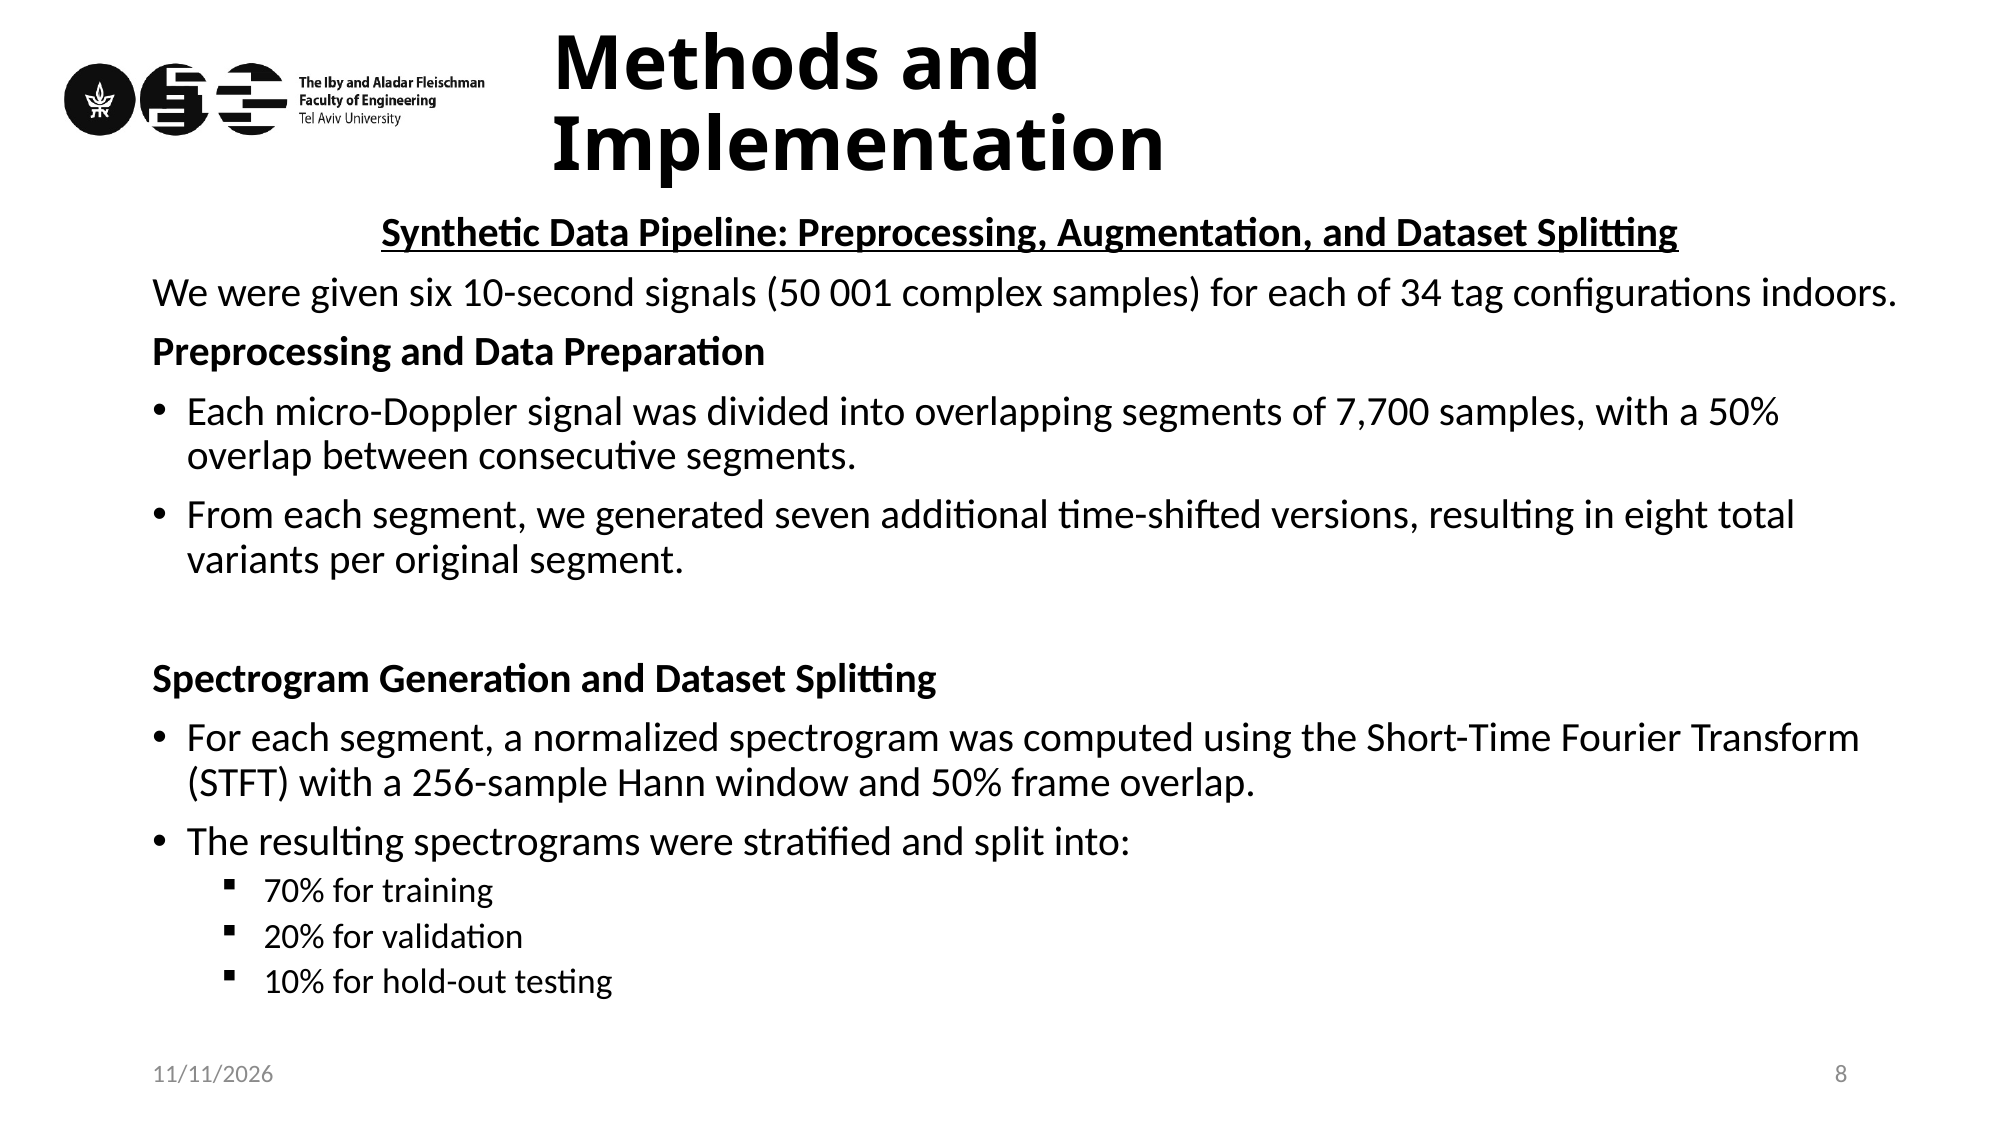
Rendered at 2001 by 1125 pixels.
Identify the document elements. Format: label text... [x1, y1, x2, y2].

picture [43, 44, 524, 155]
slide_number 8 [1412, 1042, 1863, 1103]
list Synthetic Data Pipeline: Preprocessing, Augmentation, and Dataset Splitting We were given six 10-second signals (50 001 complex samples) for each of 34 tag configurations indoors. Preprocessing and Data Preparation Each micro-Doppler signal was divided into overlapping segments of 7,700 samples, with a 50% overlap between consecutive segments. From each segment, we generated seven additional time-shifted versions, resulting in eight total variants per original segment. Spectrogram Generation and Dataset Splitting For each segment, a normalized spectrogram was computed using the Short-Time Fourier Transform (STFT) with a 256-sample Hann window and 50% frame overlap. The resulting spectrograms were stratified and split into: 70% for training 20% for validation 10% for hold-out testing [137, 203, 1923, 1042]
title Methods and Implementation [537, 58, 1638, 153]
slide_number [137, 1042, 588, 1103]
